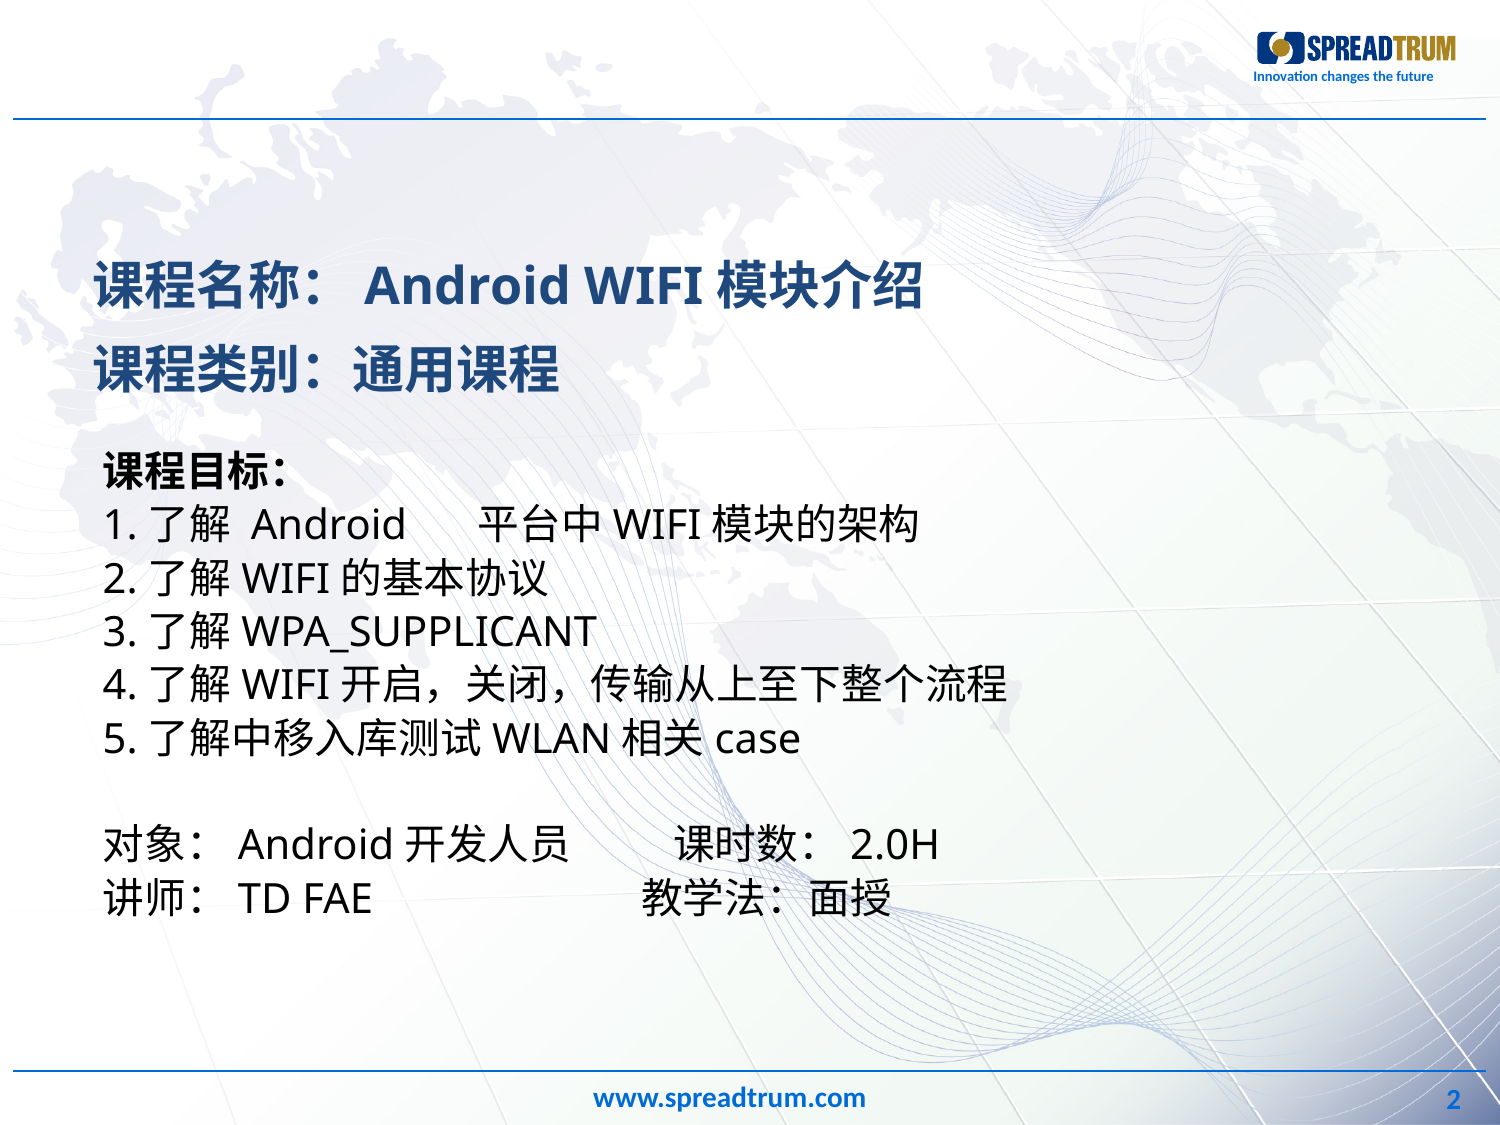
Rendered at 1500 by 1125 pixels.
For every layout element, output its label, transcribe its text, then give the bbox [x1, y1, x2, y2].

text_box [1364, 75, 1397, 84]
list 课程目标： 1.了解 Android 平台中WIFI模块的架构 2.了解WIFI的基本协议 3.了解WPA_SUPPLICANT 4.了解WIFI开启，关闭，传输从上至下整个流程 5.了解中移入库测试WLAN相关case 对象：Android开发人员 课时数：2.0H 讲师：TD FAE 教学法：面授 [87, 442, 1341, 1009]
picture [0, 0, 1500, 1125]
title 课程名称：Android WIFI模块介绍 课程类别：通用课程 [77, 207, 1389, 422]
